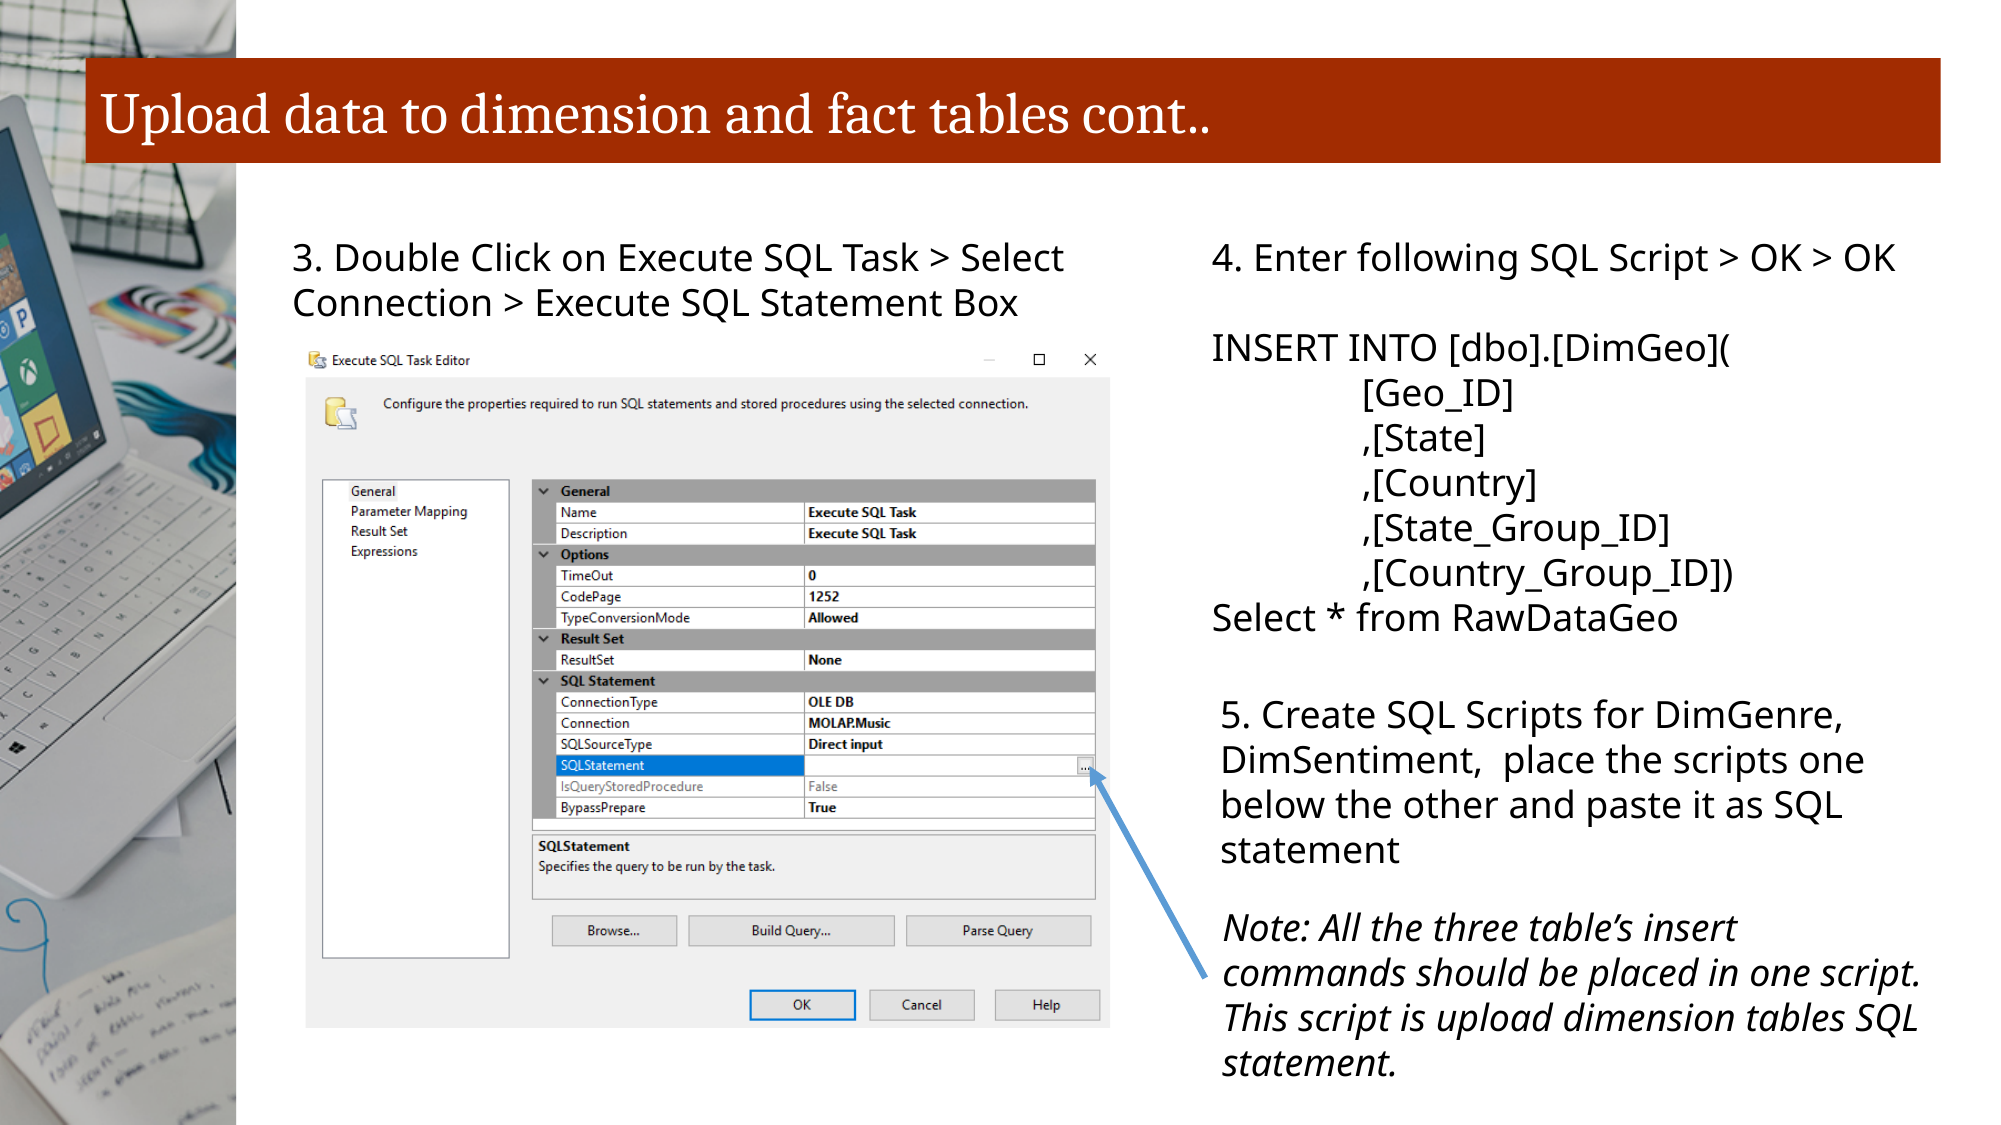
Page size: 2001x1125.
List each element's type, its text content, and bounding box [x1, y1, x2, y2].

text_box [1089, 765, 1206, 978]
text_box Note: All the three table’s insert commands should be placed in one script. This script is upload dimension tables SQL statement. [1207, 896, 1939, 1091]
picture [0, 0, 237, 1125]
title Upload data to dimension and fact tables cont.. [85, 58, 1941, 163]
picture [305, 351, 1111, 1028]
text_box 4. Enter following SQL Script > OK > OK INSERT INTO [dbo].[DimGeo]( [Geo_ID] ,[State] ,[Country] ,[State_Group_ID] ,[Country_Group_ID]) Select * from RawDataGeo [1197, 226, 1911, 692]
text_box 5. Create SQL Scripts for DimGenre, DimSentiment, place the scripts one below the other and paste it as SQL statement [1205, 684, 1941, 879]
text_box 3. Double Click on Execute SQL Task > Select Connection > Execute SQL Statement Box [277, 226, 1278, 332]
